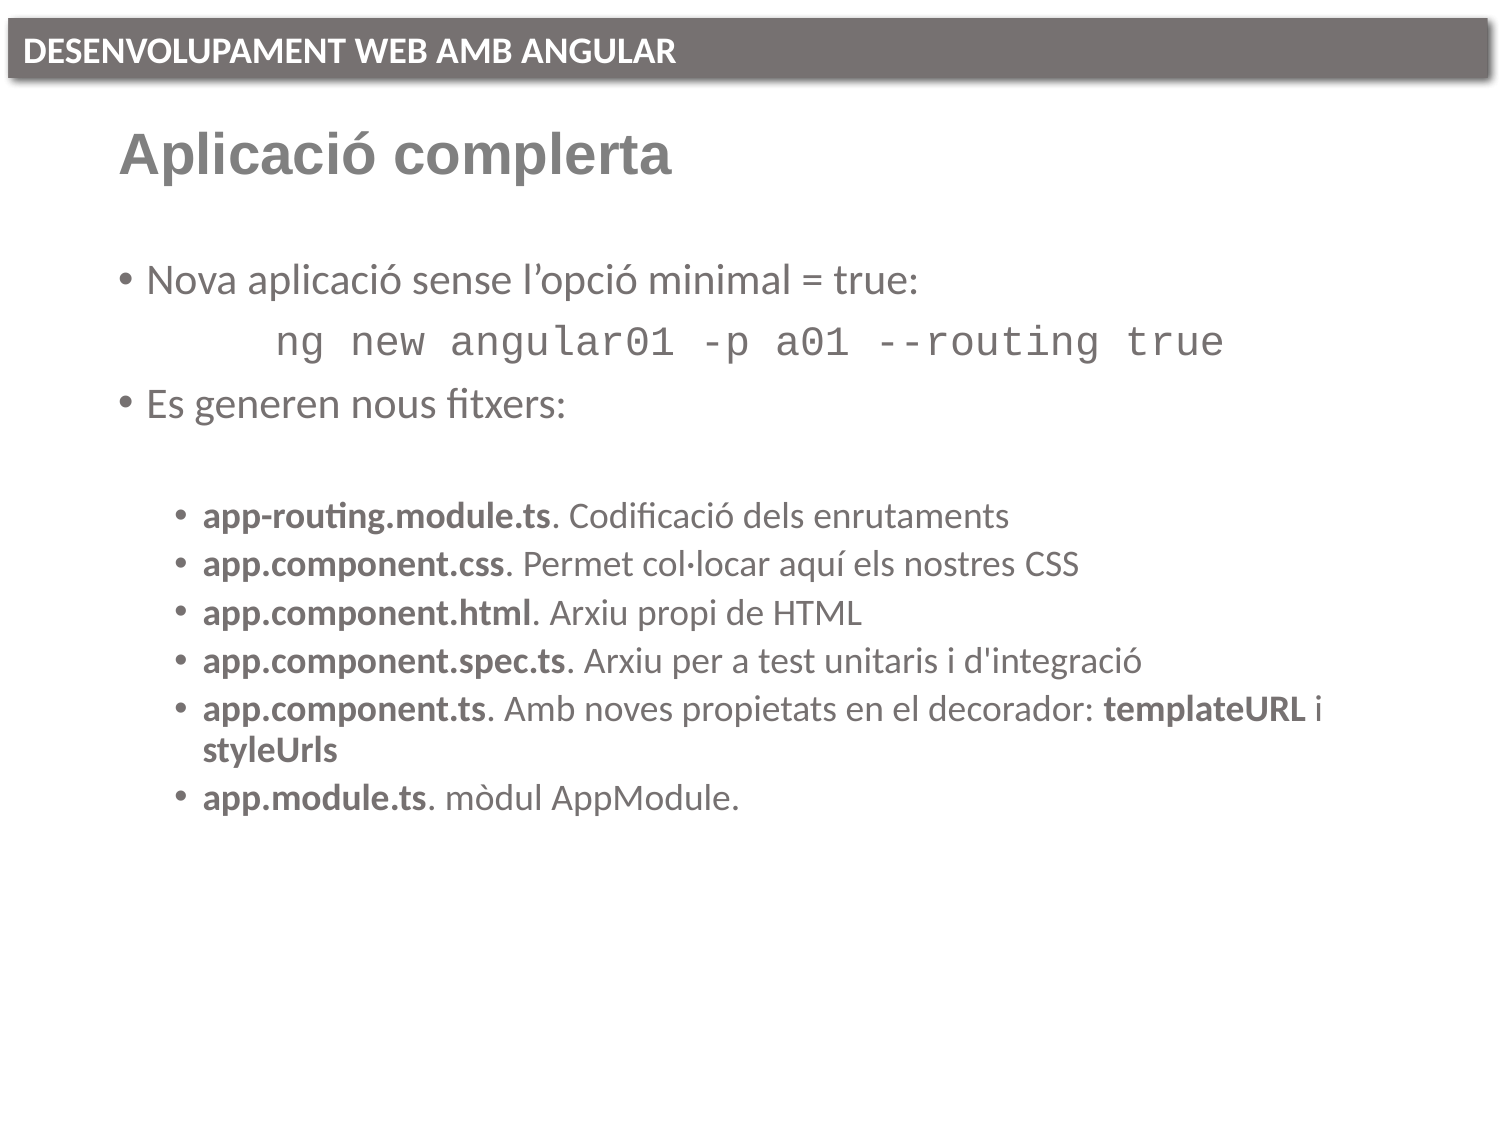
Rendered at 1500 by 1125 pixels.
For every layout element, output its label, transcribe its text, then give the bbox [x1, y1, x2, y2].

title Aplicació complerta [103, 117, 1397, 249]
list Nova aplicació sense l’opció minimal = true: ng new angular01 -p a01 --routing true Es generen nous fitxers: app-routing.module.ts. Codificació dels enrutaments app.component.css. Permet col·locar aquí els nostres CSS app.component.html. Arxiu propi de HTML app.component.spec.ts. Arxiu per a test unitaris i d'integració app.component.ts. Amb noves propietats en el decorador: templateURL i styleUrls app.module.ts. mòdul AppModule. [103, 249, 1397, 1112]
